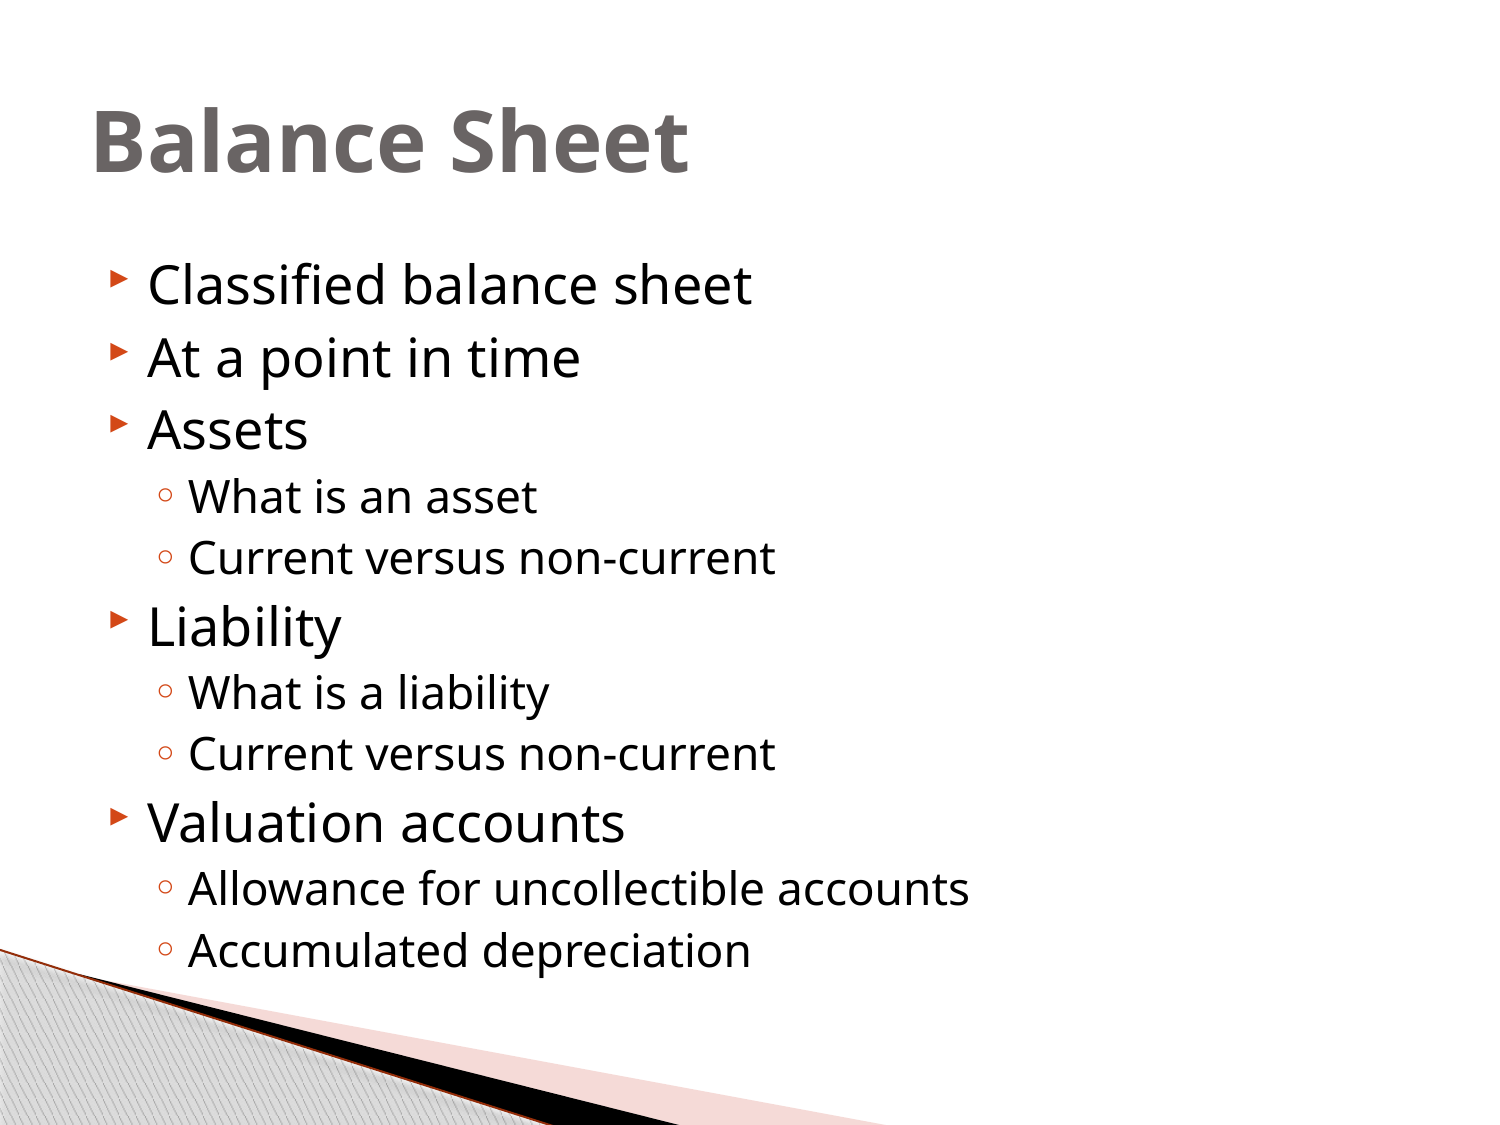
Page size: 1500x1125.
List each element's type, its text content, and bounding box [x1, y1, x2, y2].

list Classified balance sheet At a point in time Assets What is an asset Current versus non-current Liability What is a liability Current versus non-current Valuation accounts Allowance for uncollectible accounts Accumulated depreciation [74, 242, 1426, 986]
title Balance Sheet [75, 45, 1425, 233]
